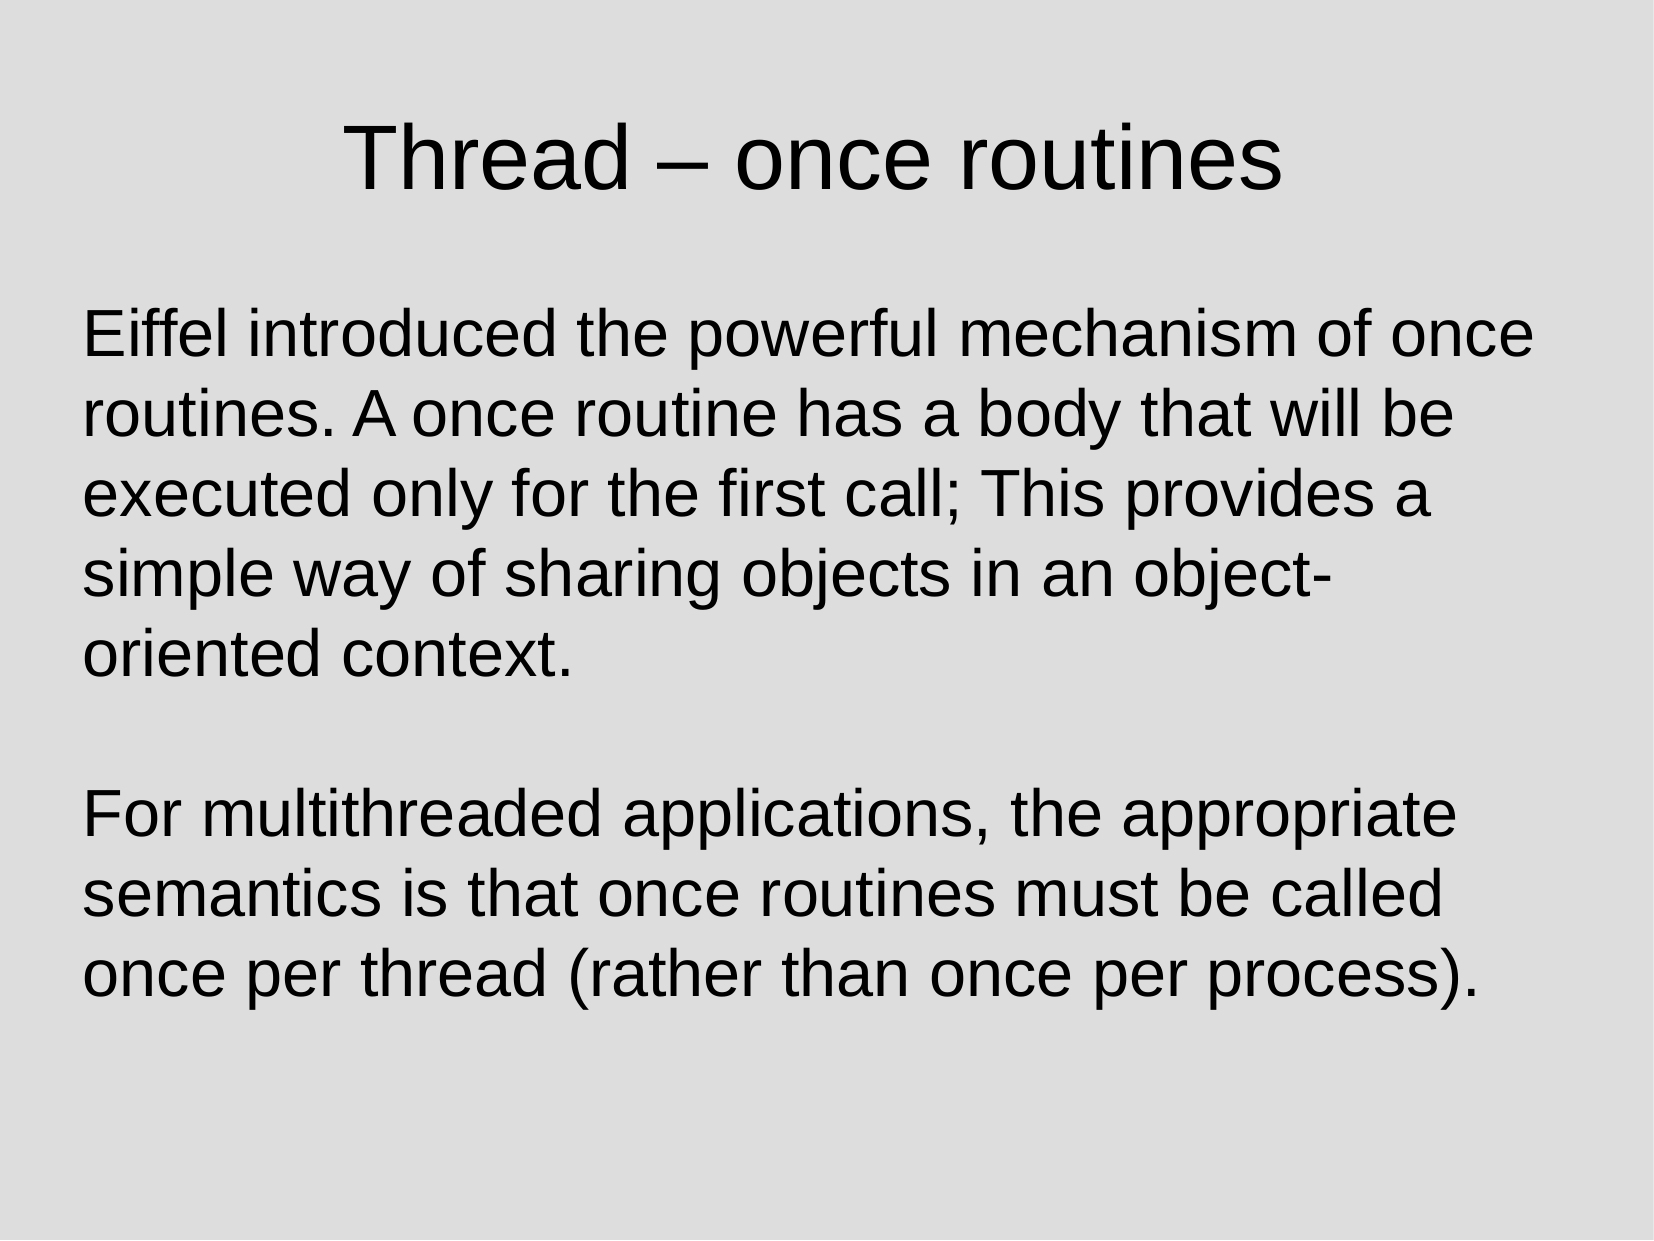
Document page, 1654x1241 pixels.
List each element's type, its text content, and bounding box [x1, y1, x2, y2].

text_box Thread – once routines [82, 49, 1571, 257]
text_box Eiffel introduced the powerful mechanism of once routines. A once routine has a body that will be executed only for the first call; This provides a simple way of sharing objects in an object-oriented context. For multithreaded applications, the appropriate semantics is that once routines must be called once per thread (rather than once per process). [82, 290, 1571, 1010]
